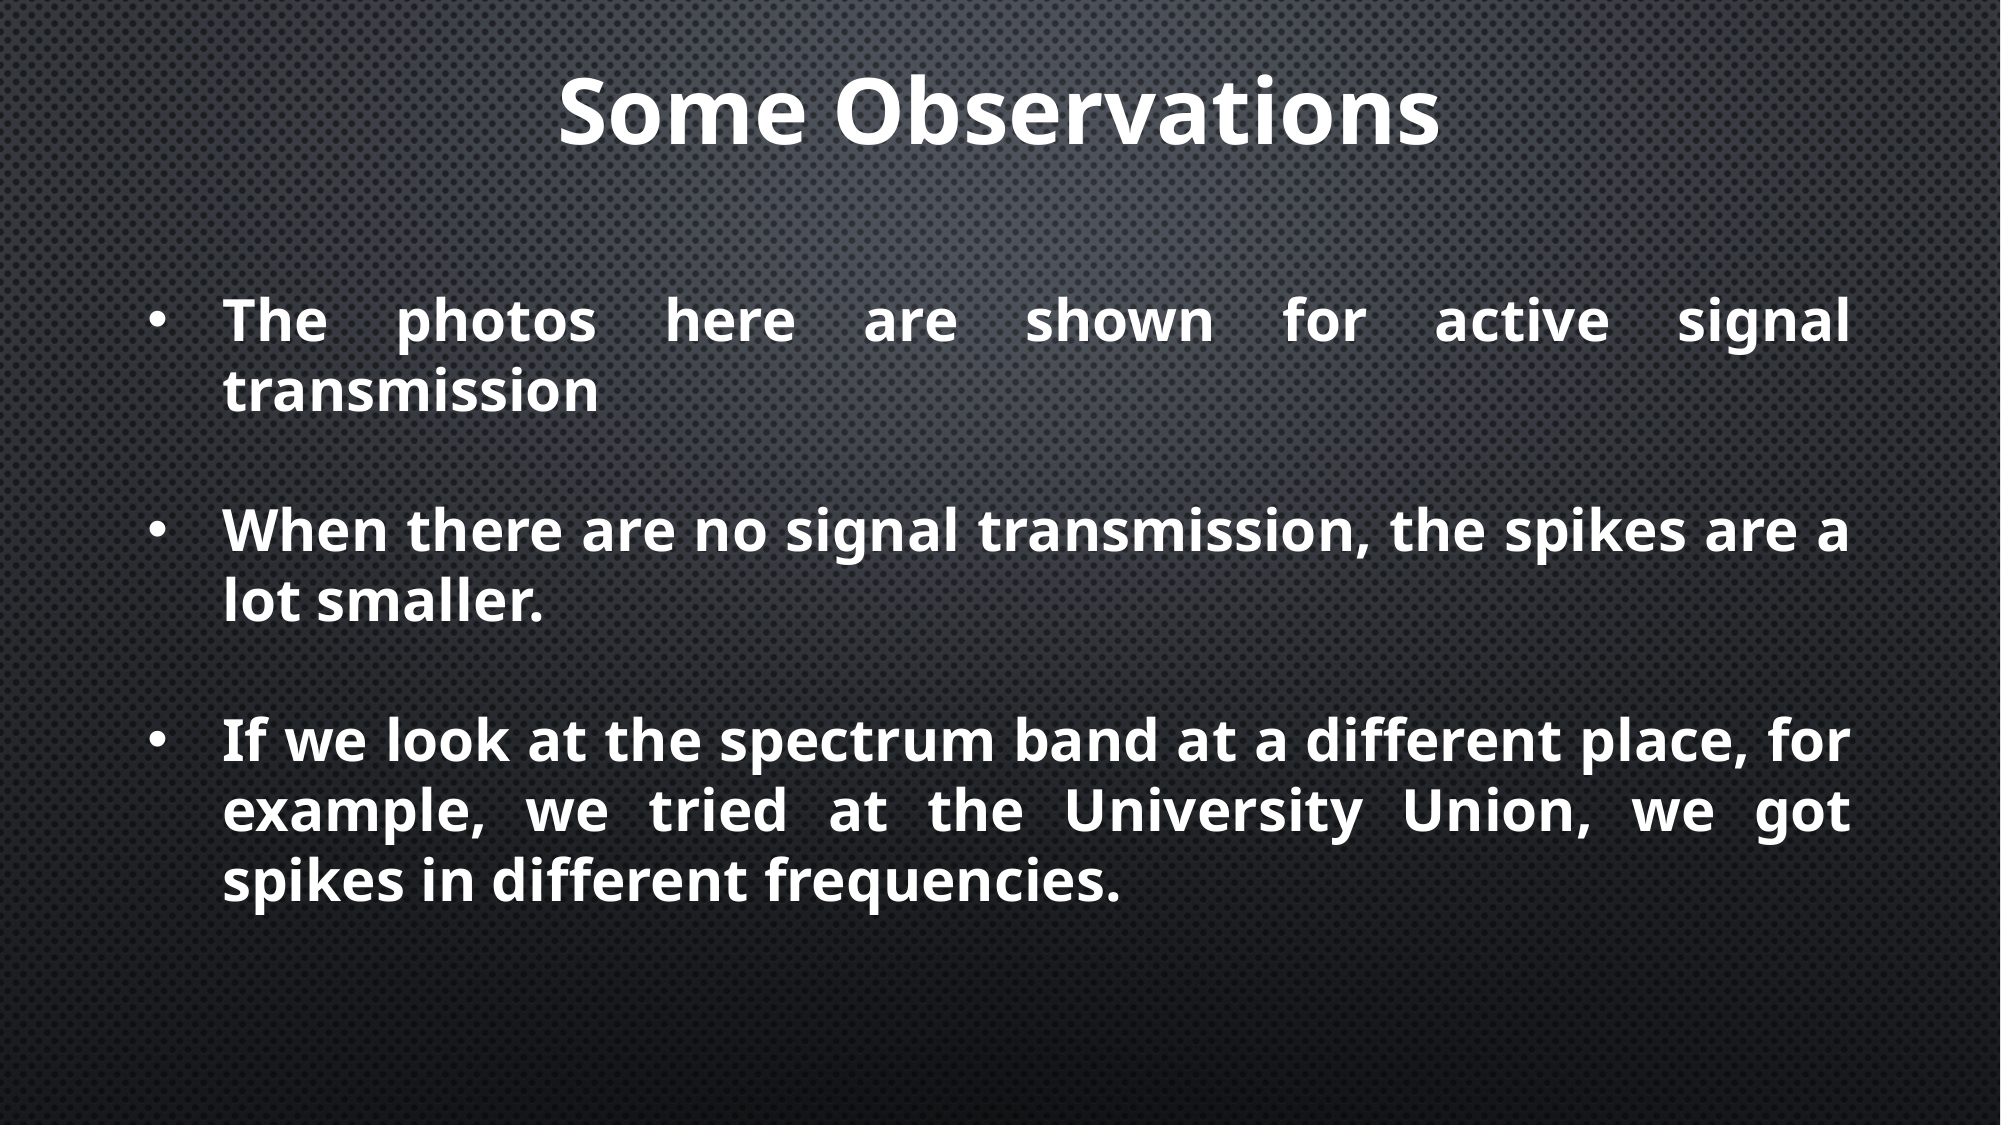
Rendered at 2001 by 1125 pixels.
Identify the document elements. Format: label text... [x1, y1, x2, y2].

text_box The photos here are shown for active signal transmission When there are no signal transmission, the spikes are a lot smaller. If we look at the spectrum band at a different place, for example, we tried at the University Union, we got spikes in different frequencies. [132, 275, 1868, 921]
text_box Some Observations [493, 45, 1507, 171]
